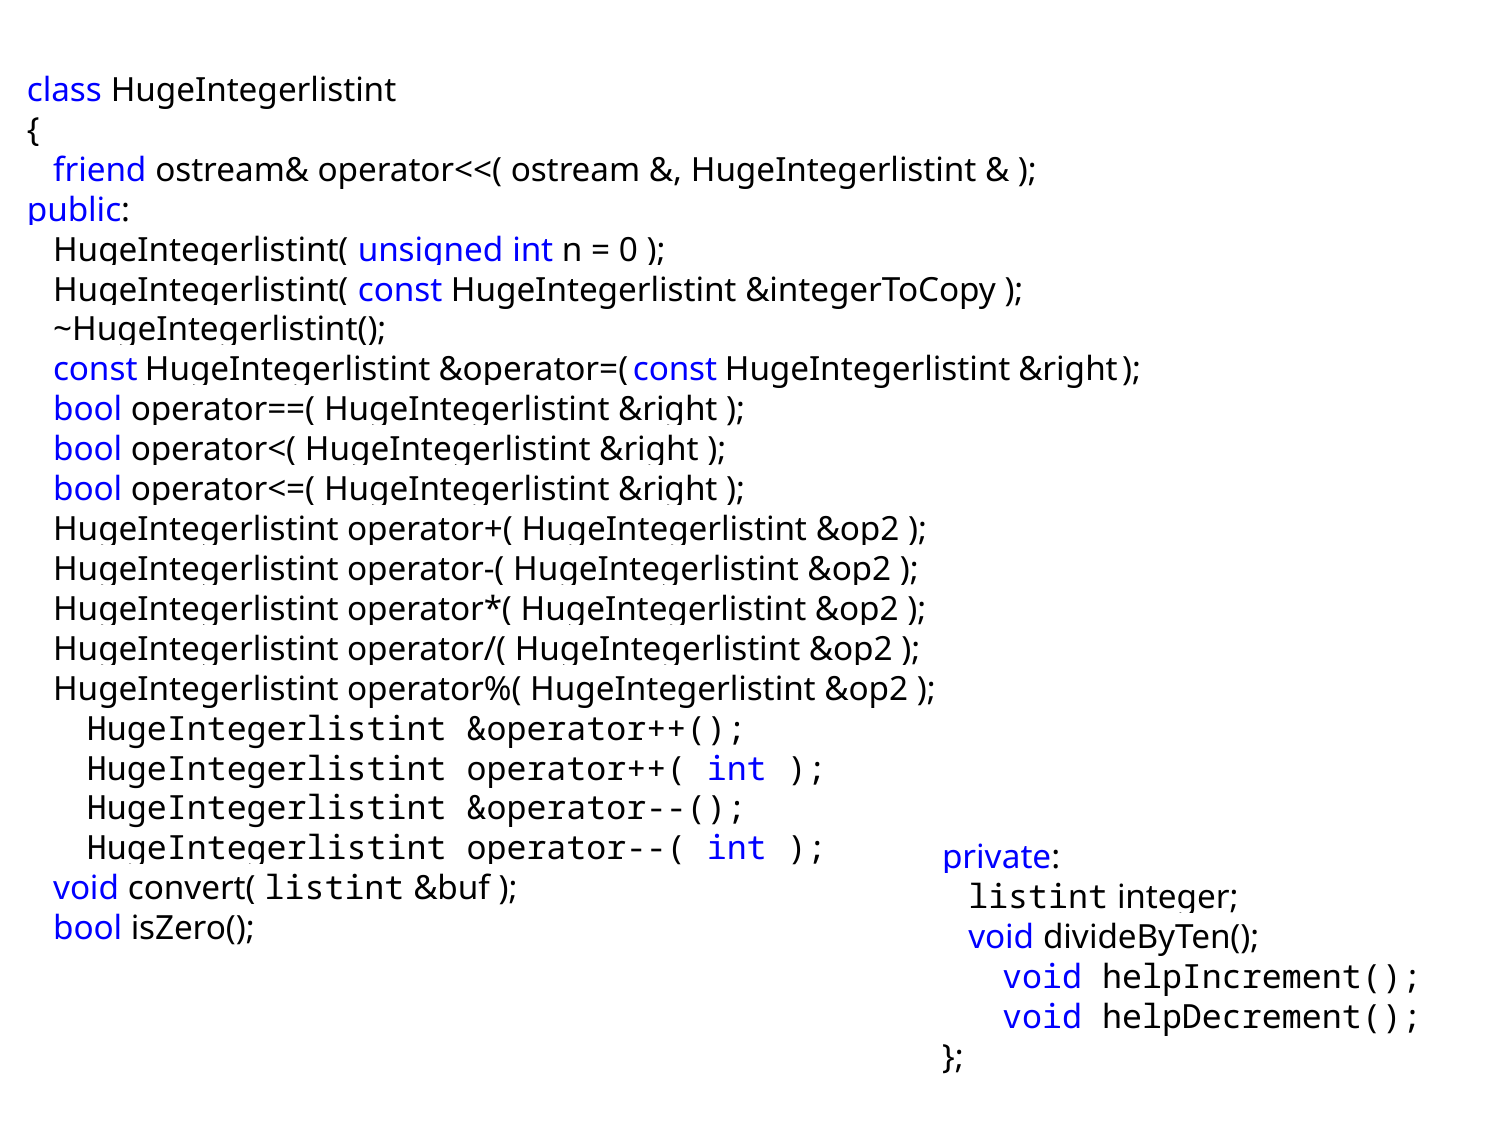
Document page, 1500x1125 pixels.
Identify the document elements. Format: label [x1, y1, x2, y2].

text_box [927, 828, 1459, 1094]
list [11, 60, 1489, 1006]
